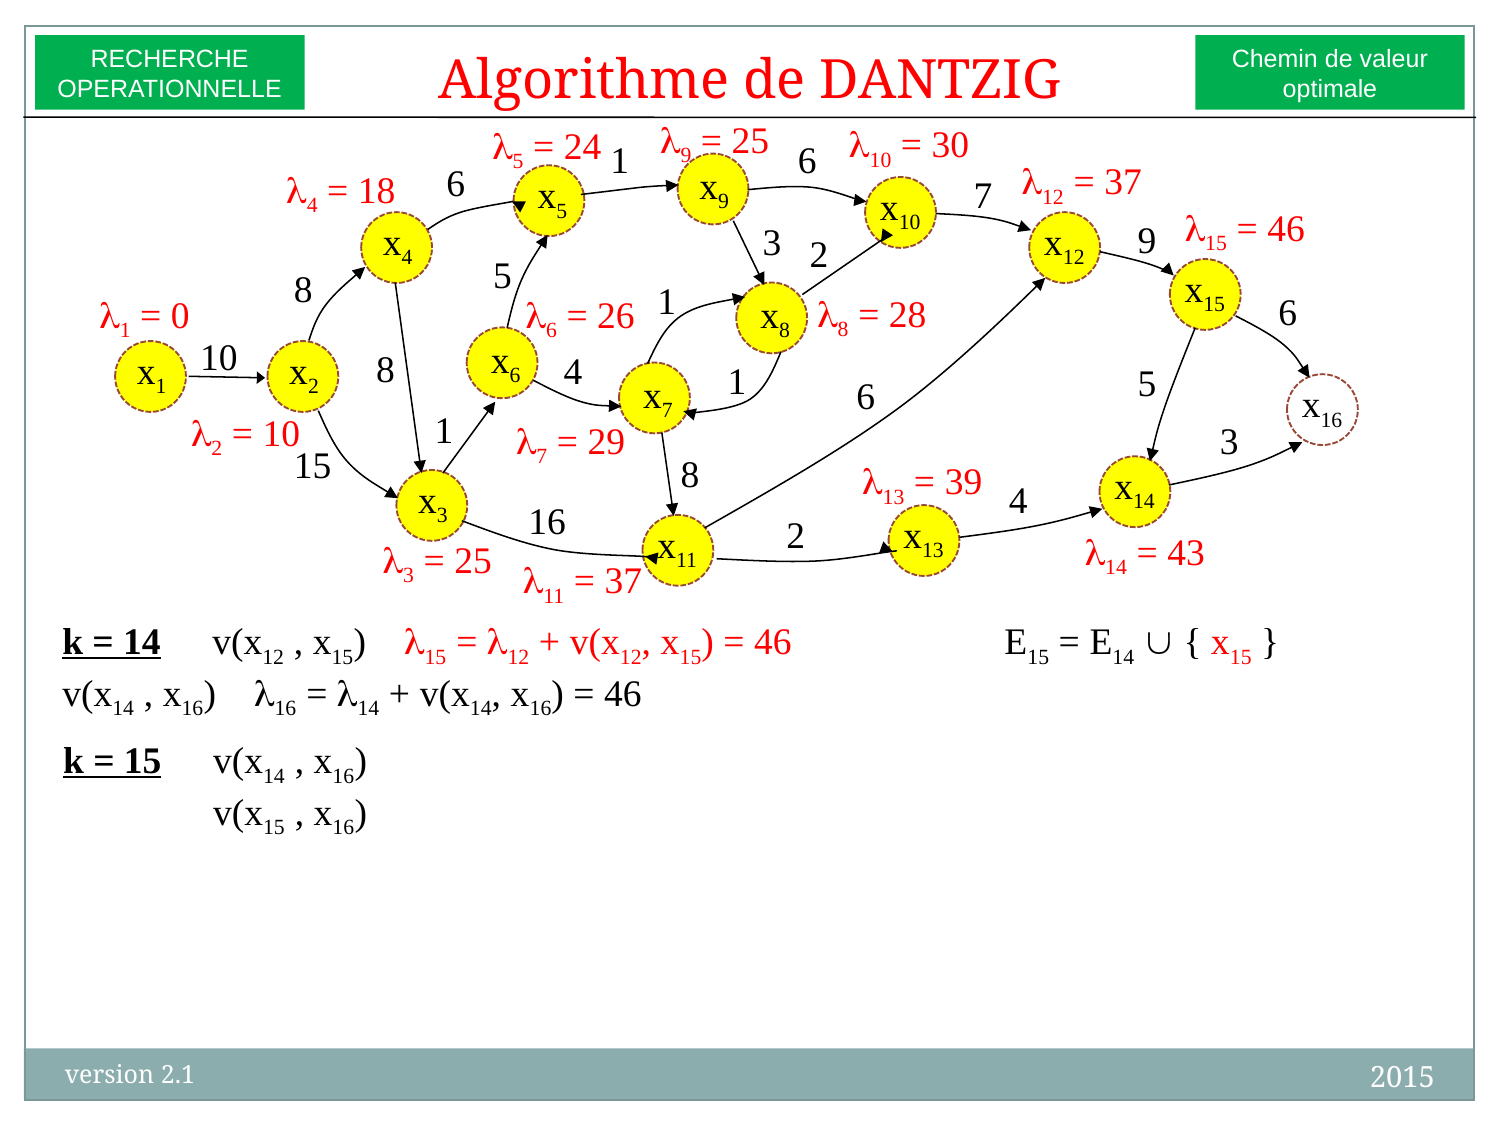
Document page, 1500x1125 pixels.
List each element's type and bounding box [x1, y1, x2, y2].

slide_number [950, 1050, 1450, 1111]
text_box [23, 35, 1477, 728]
footer [50, 1051, 638, 1112]
text_box [48, 729, 1450, 847]
